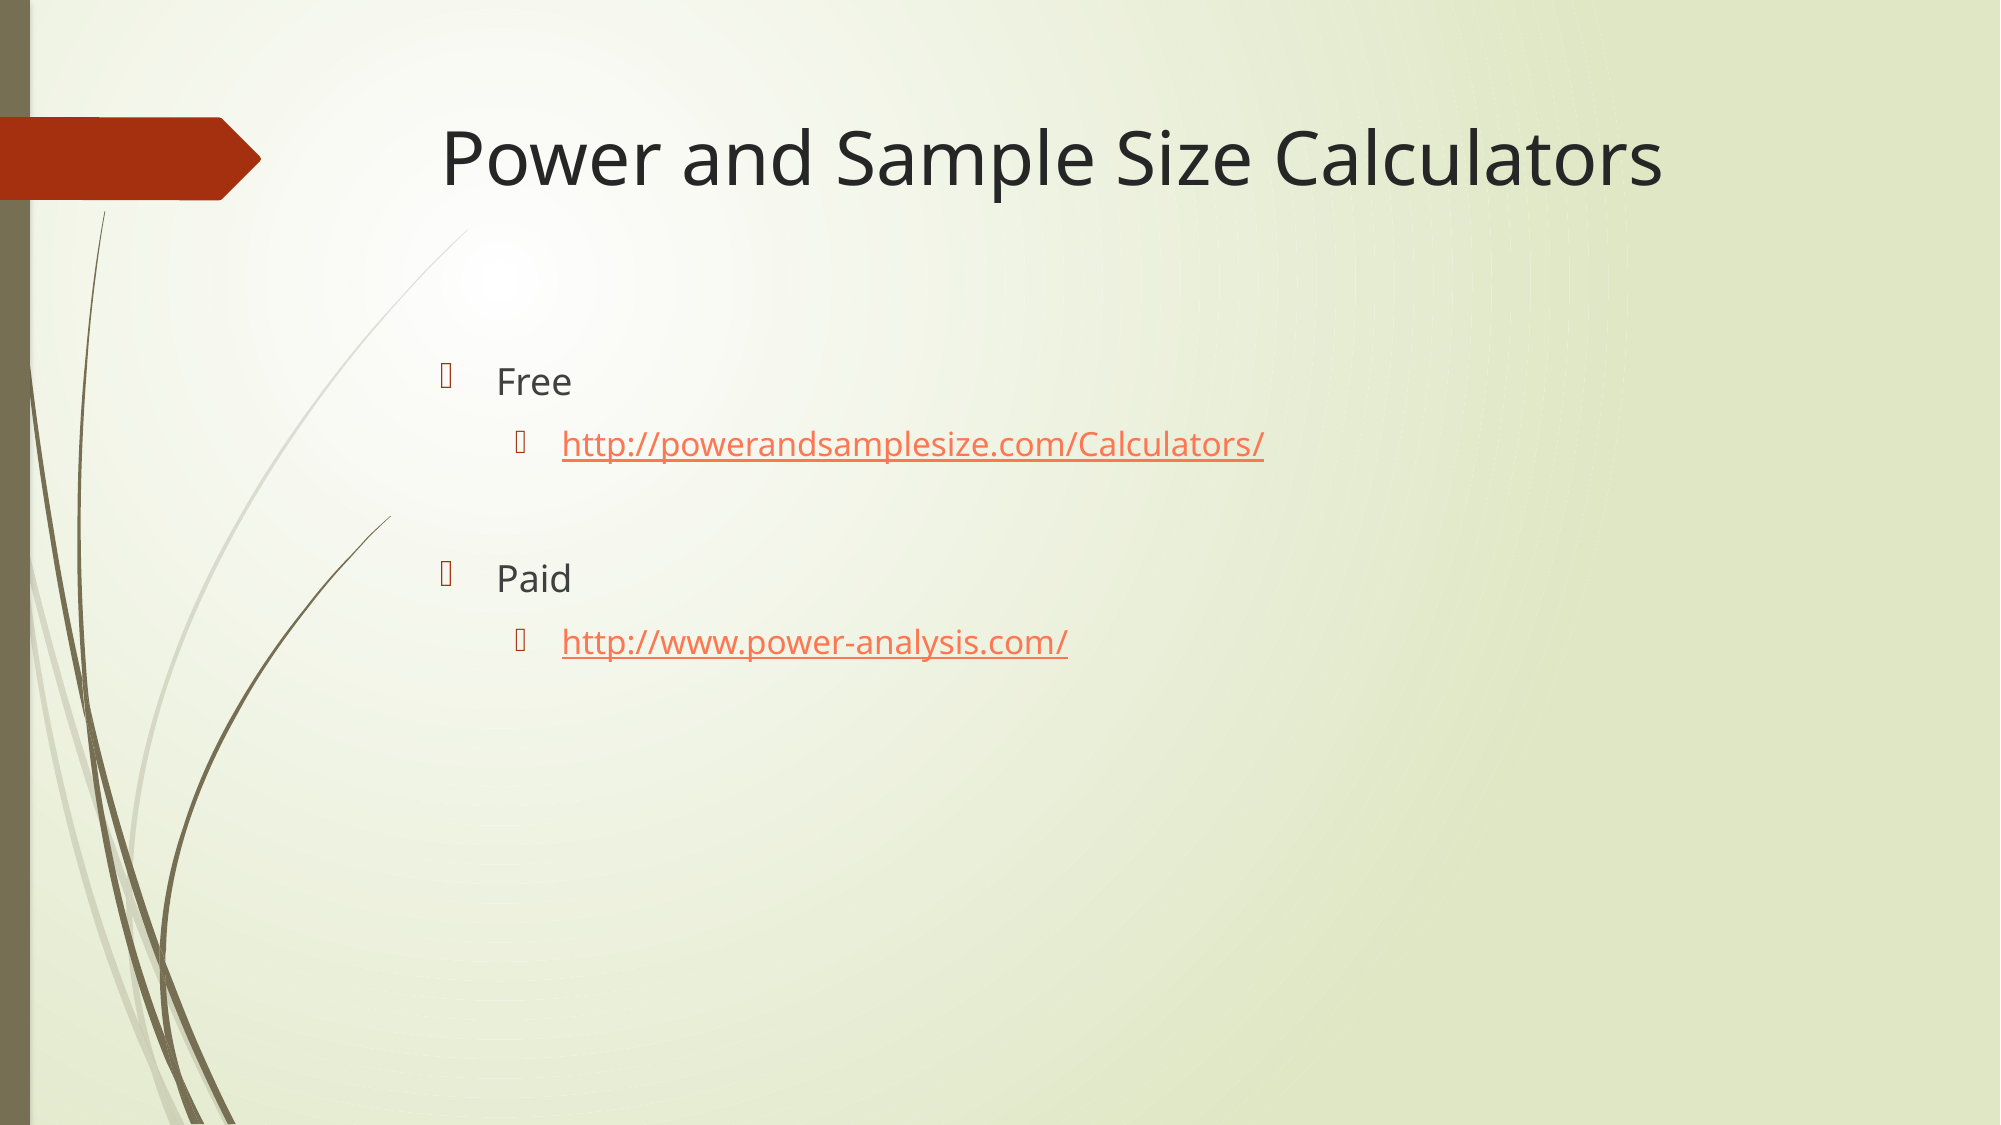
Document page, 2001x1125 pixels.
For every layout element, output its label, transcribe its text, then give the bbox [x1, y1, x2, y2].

list Free http://powerandsamplesize.com/Calculators/ Paid http://www.power-analysis.com/ [424, 350, 1888, 970]
title Power and Sample Size Calculators [425, 102, 1888, 313]
